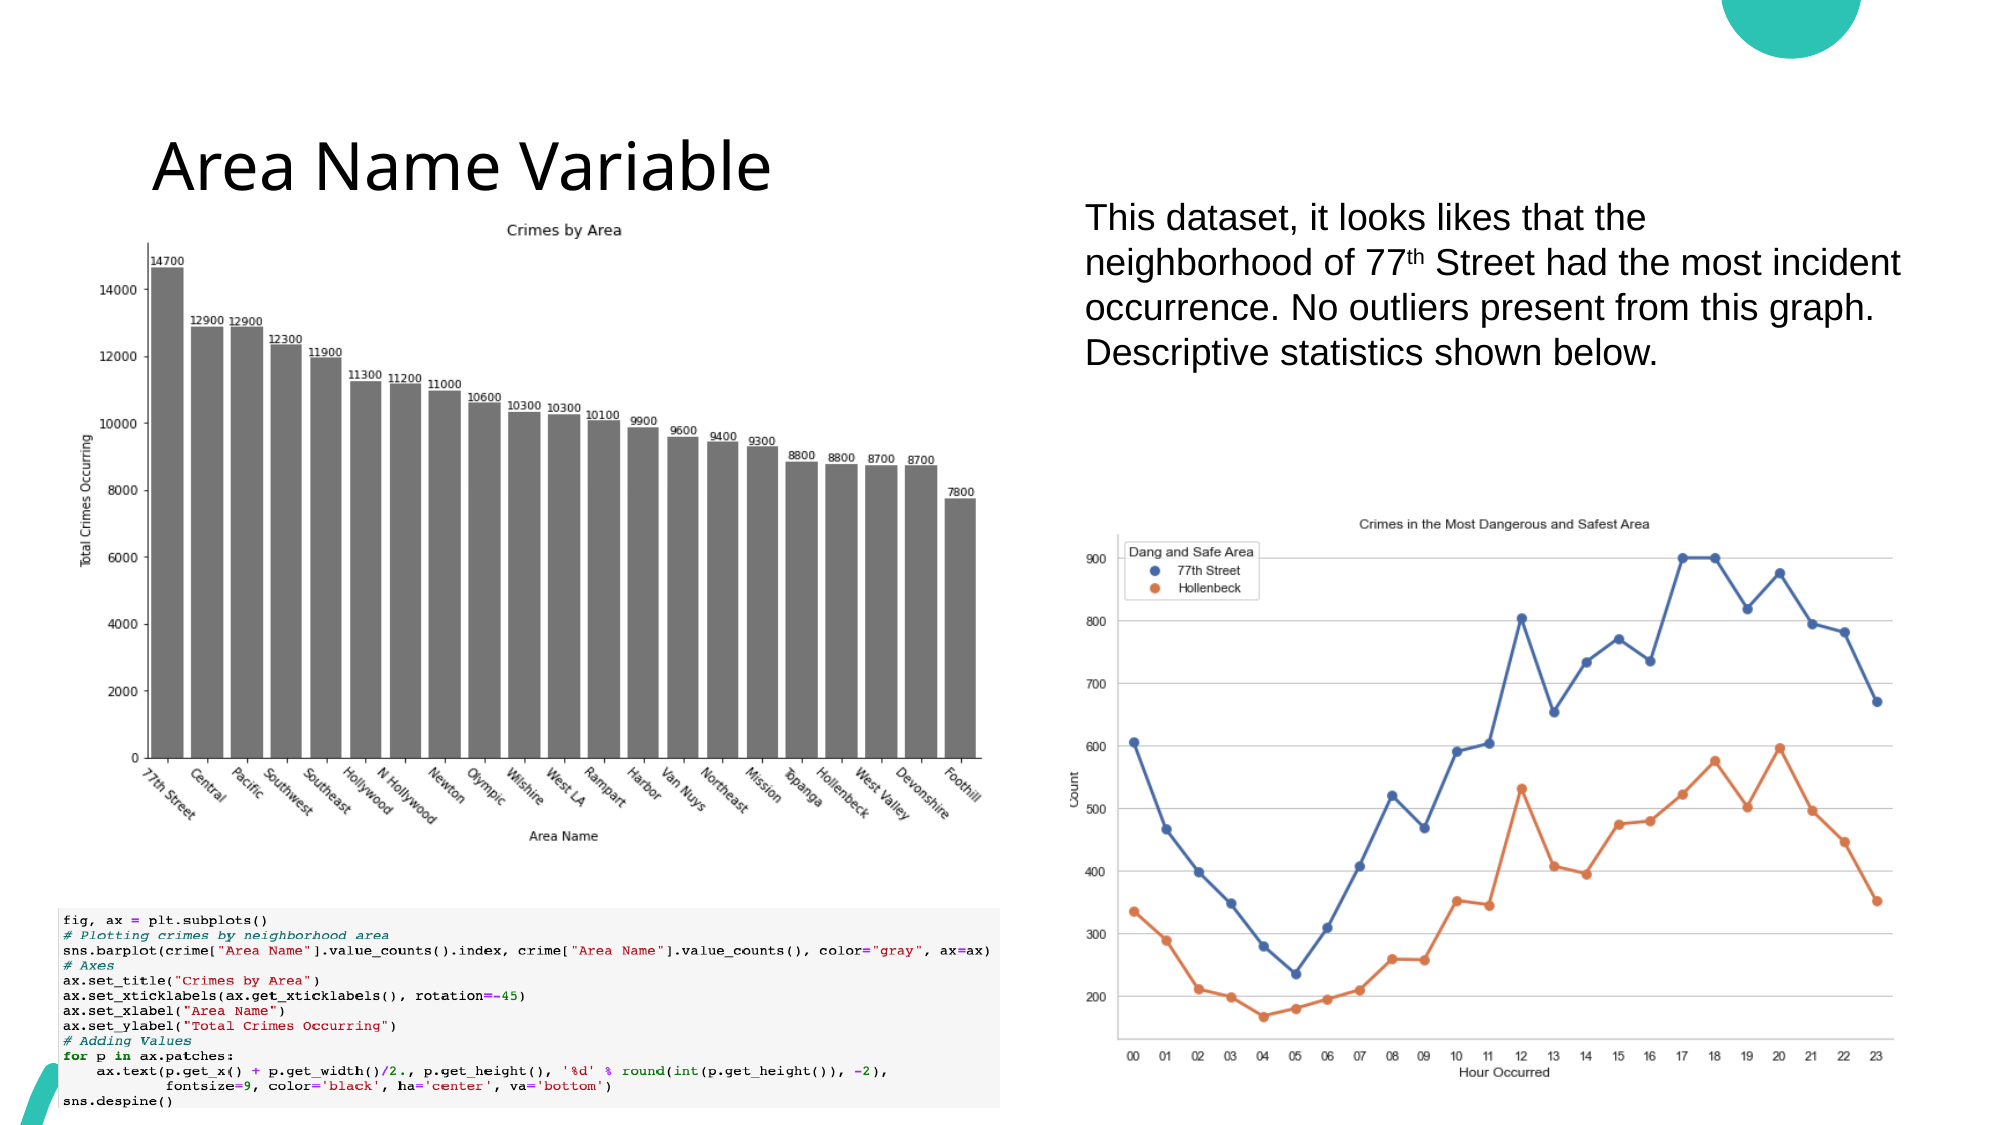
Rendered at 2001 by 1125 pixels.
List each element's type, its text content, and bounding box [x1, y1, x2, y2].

picture [58, 908, 1000, 1108]
picture [1070, 509, 1908, 1085]
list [58, 213, 1012, 855]
title Area Name Variable [137, 59, 1863, 278]
text_box This dataset, it looks likes that the neighborhood of 77th Street had the most incident occurrence. No outliers present from this graph. Descriptive statistics shown below. [1070, 185, 1922, 381]
